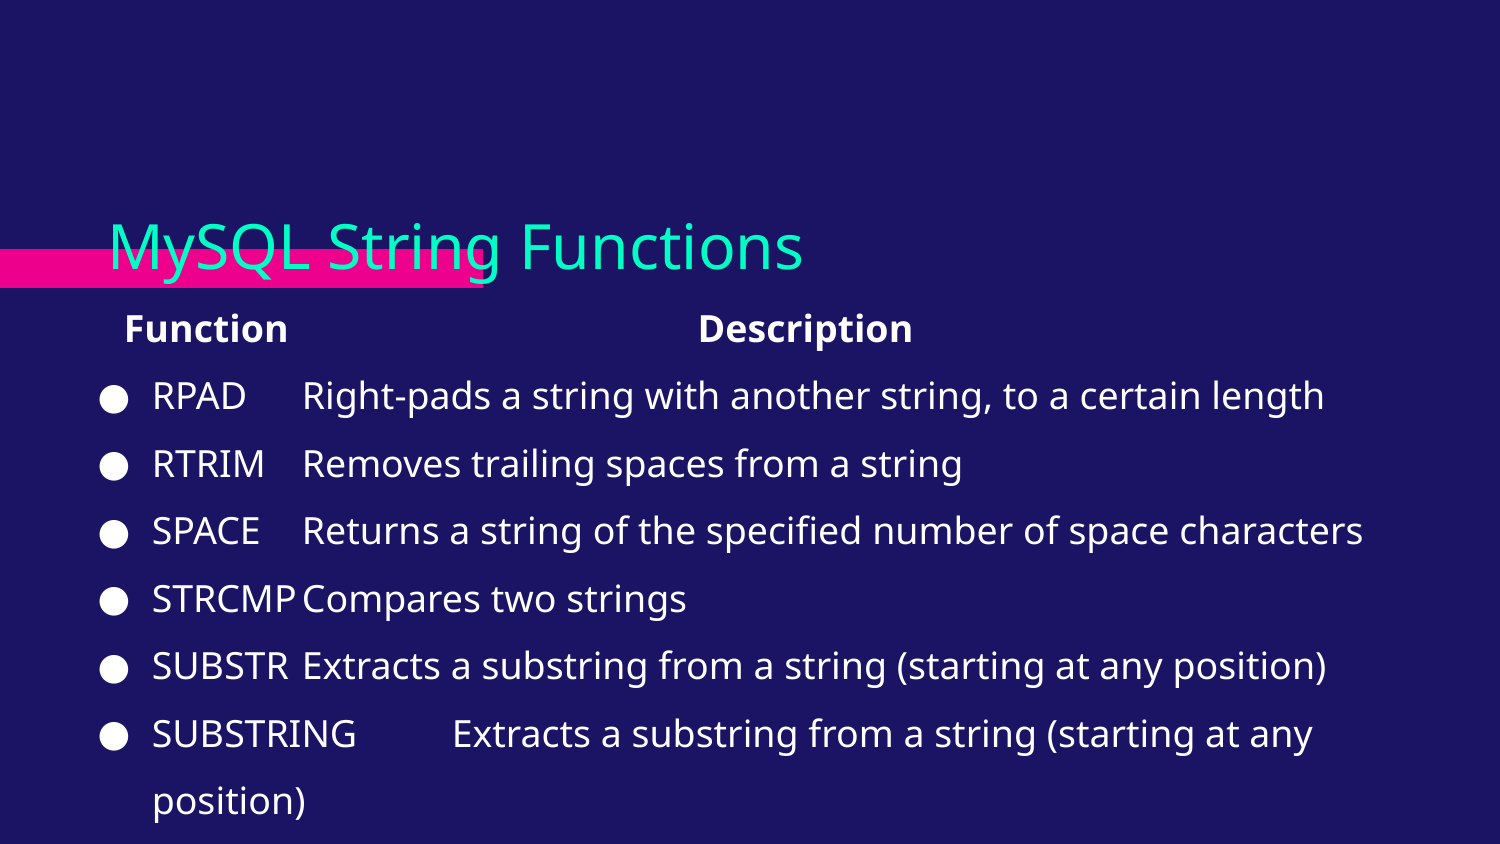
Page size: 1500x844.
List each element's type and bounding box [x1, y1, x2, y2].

list [61, 267, 1468, 704]
title [92, 191, 1443, 234]
